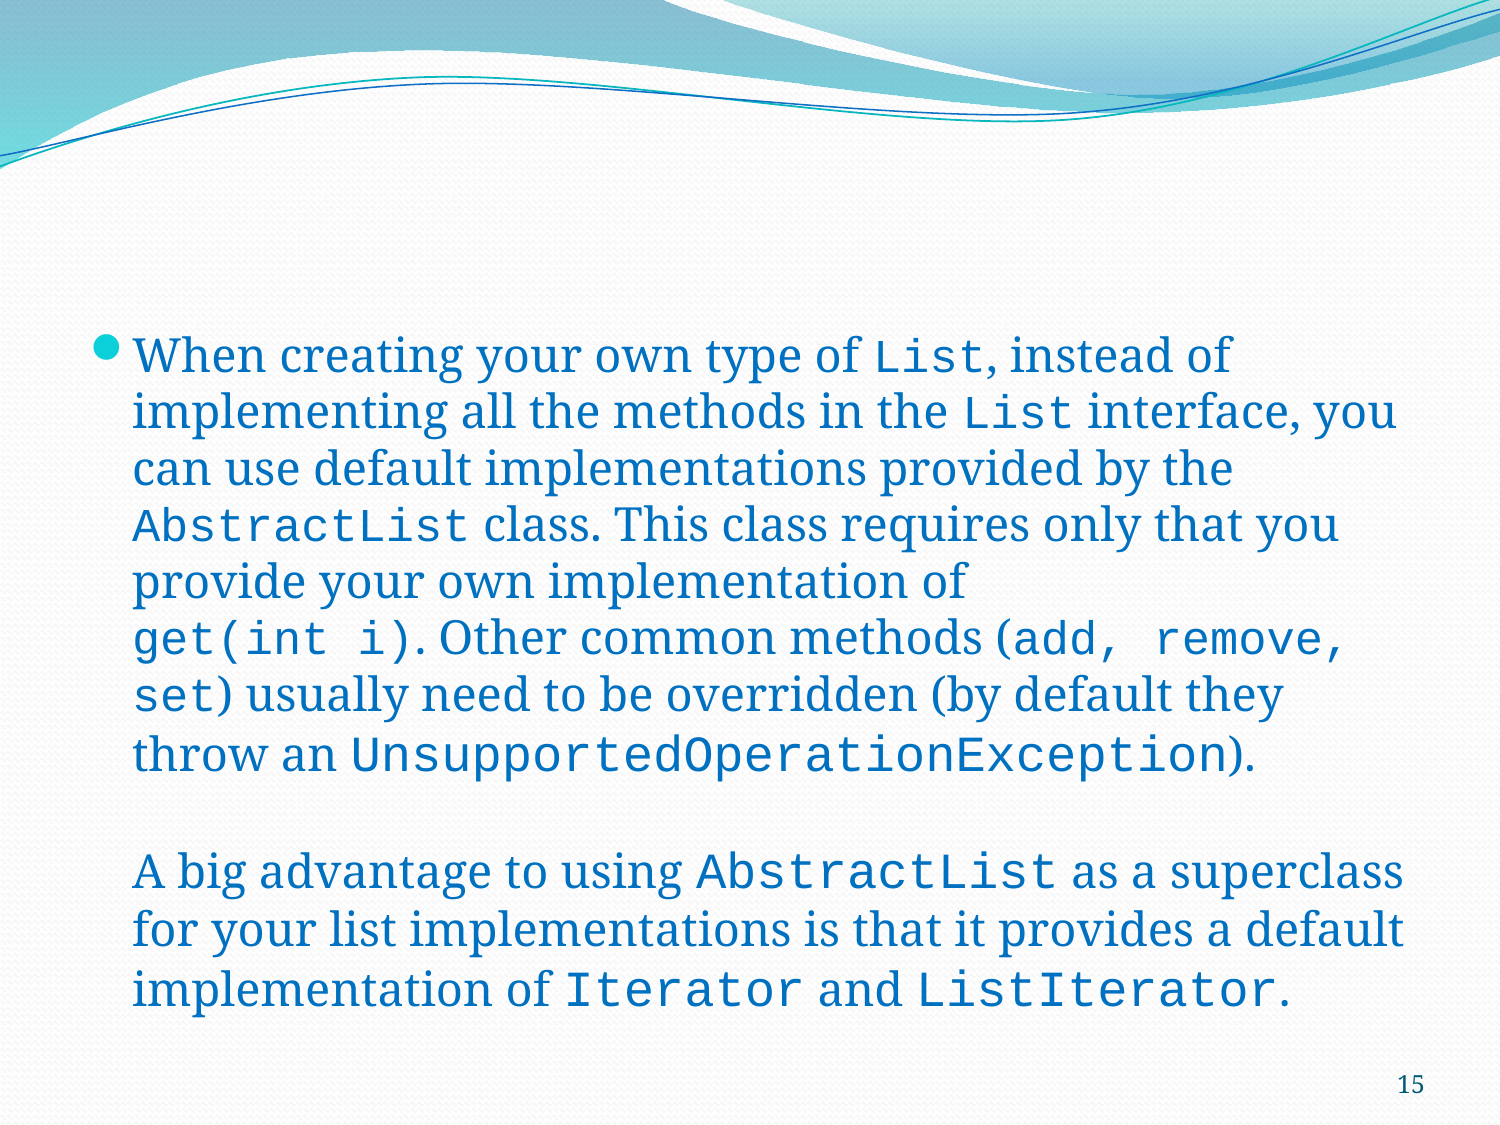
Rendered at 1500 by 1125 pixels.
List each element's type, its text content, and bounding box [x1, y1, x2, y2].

list When creating your own type of List, instead of implementing all the methods in the List interface, you can use default implementations provided by the AbstractList class. This class requires only that you provide your own implementation of get(int i). Other common methods (add, remove, set) usually need to be overridden (by default they throw an UnsupportedOperationException). A big advantage to using AbstractList as a superclass for your list implementations is that it provides a default implementation of Iterator and ListIterator. [75, 317, 1425, 1038]
slide_number 15 [1299, 1042, 1425, 1103]
